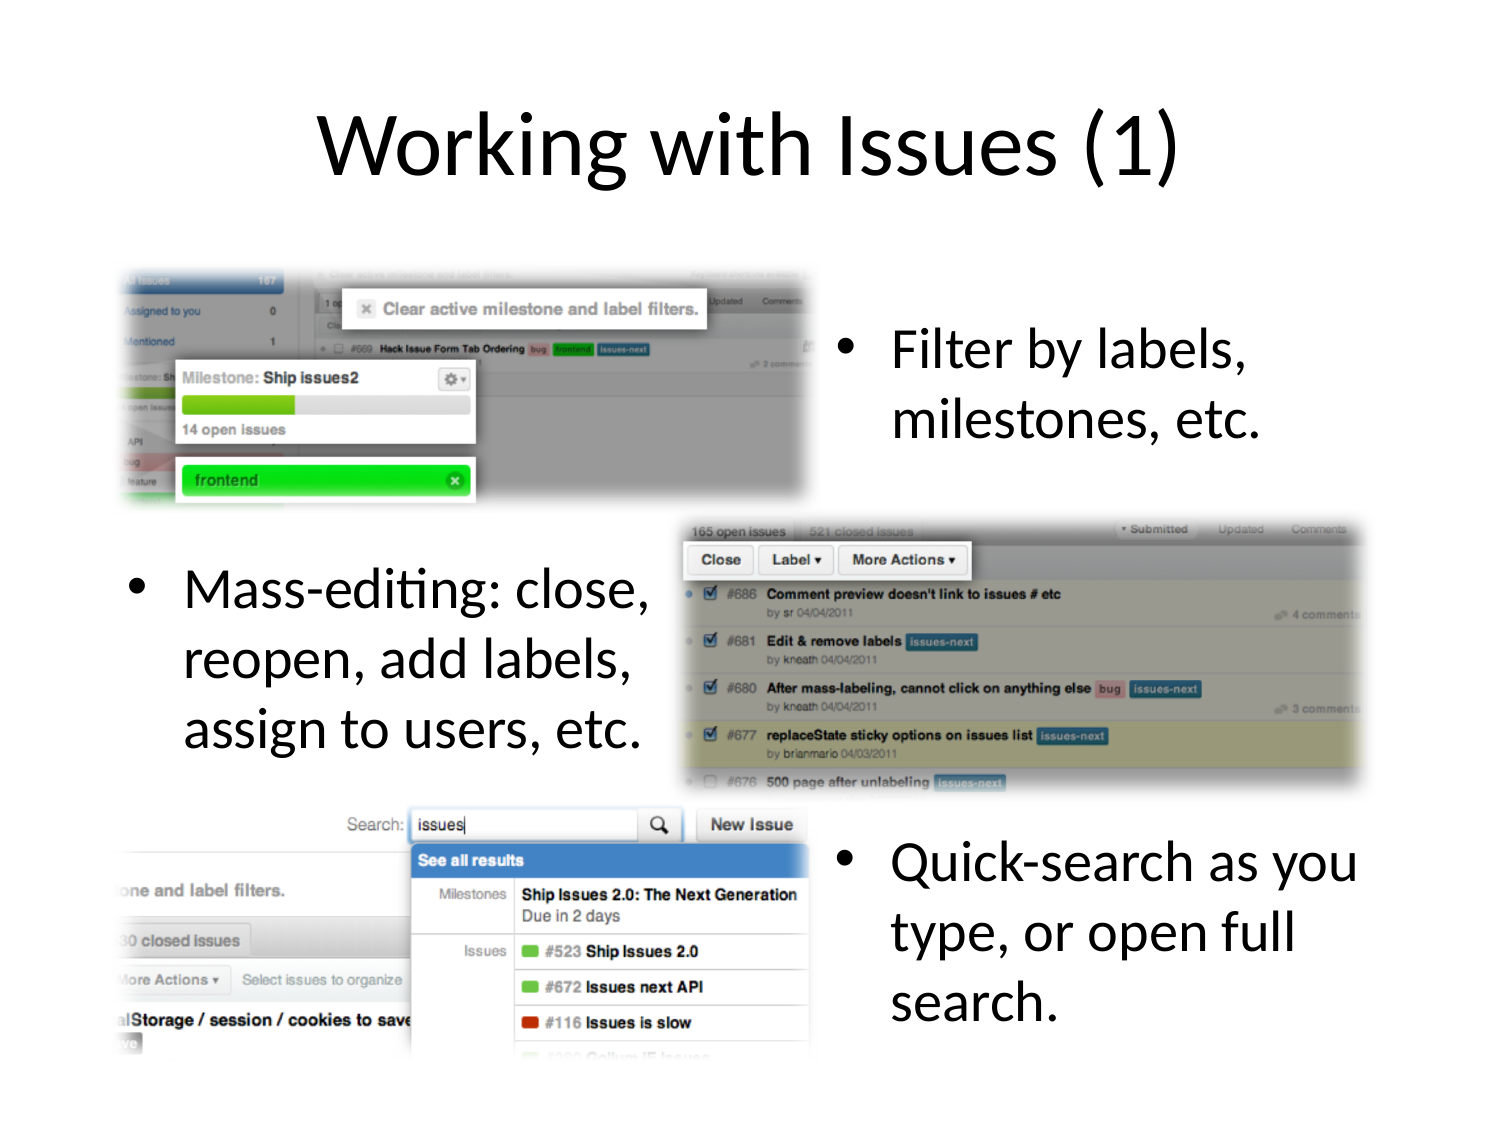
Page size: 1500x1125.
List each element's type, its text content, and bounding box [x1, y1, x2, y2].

text_box Filter by labels, milestones, etc. [826, 303, 1376, 458]
picture [111, 508, 1377, 1061]
title Working with Issues (1) [75, 45, 1425, 233]
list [111, 262, 821, 515]
text_box Quick-search as you type, or open full search. [826, 815, 1376, 1041]
text_box Mass-editing: close, reopen, add labels, assign to users, etc. [112, 542, 661, 768]
